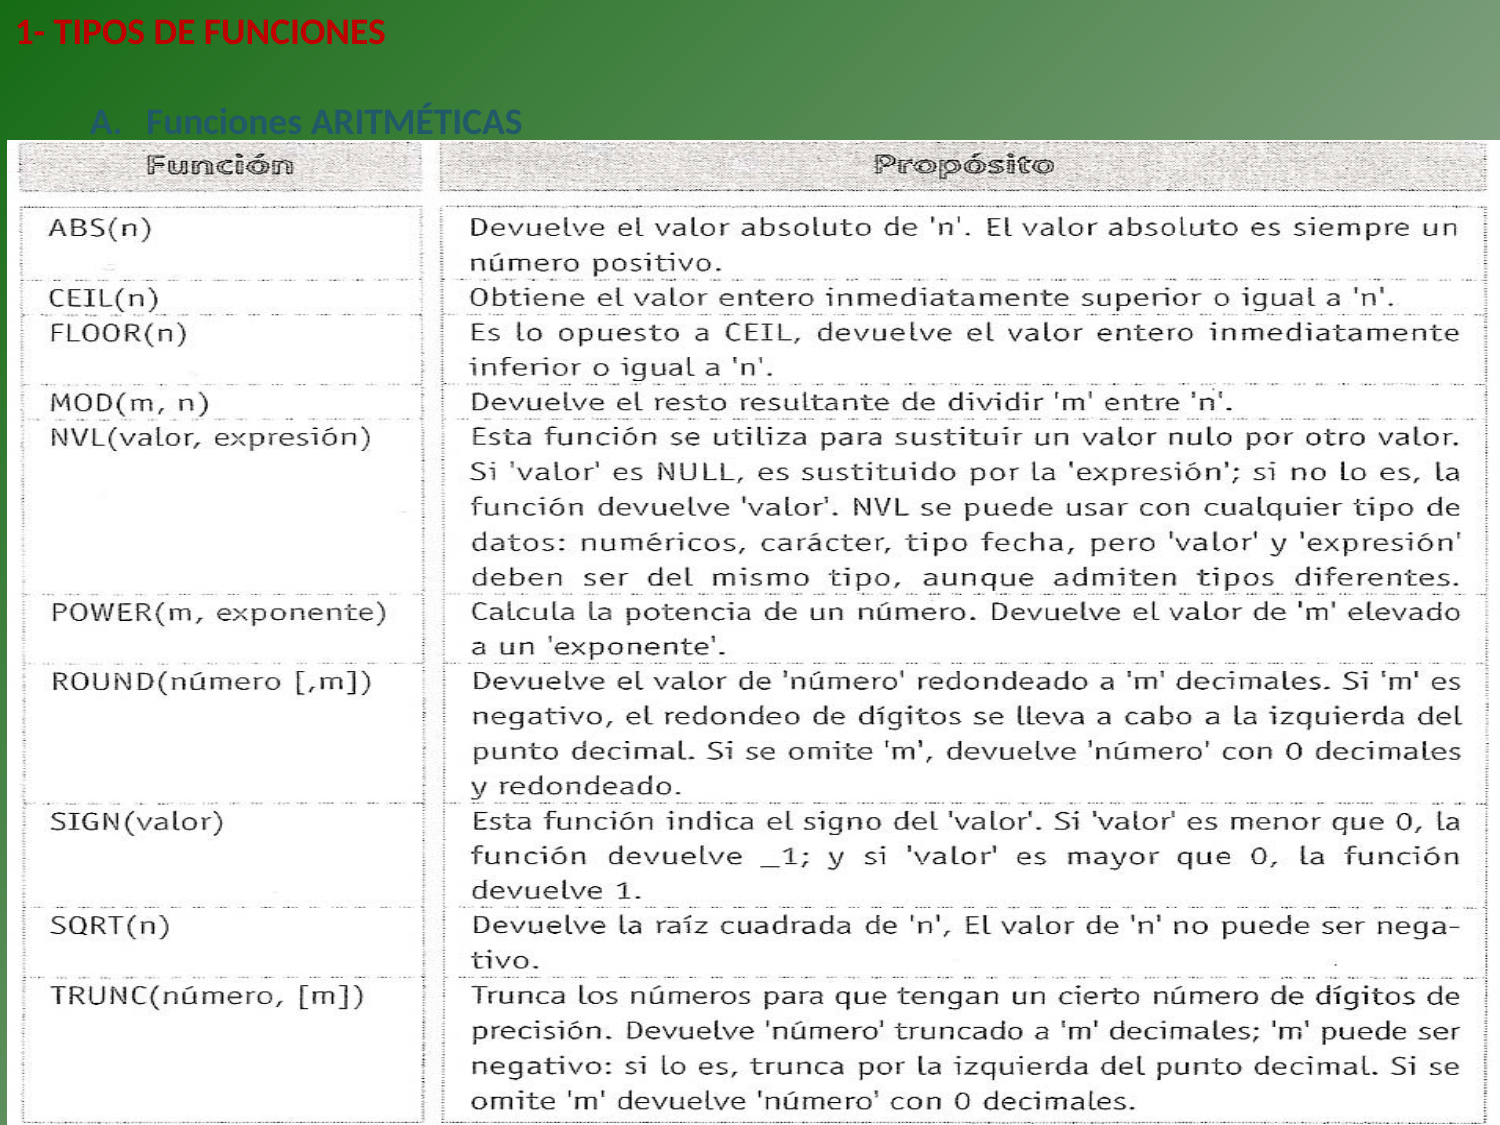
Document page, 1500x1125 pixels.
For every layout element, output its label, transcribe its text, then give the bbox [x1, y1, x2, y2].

text_box 1- TIPOS DE FUNCIONES Funciones ARITMÉTICAS [0, 0, 1430, 150]
picture [6, 140, 1500, 1125]
